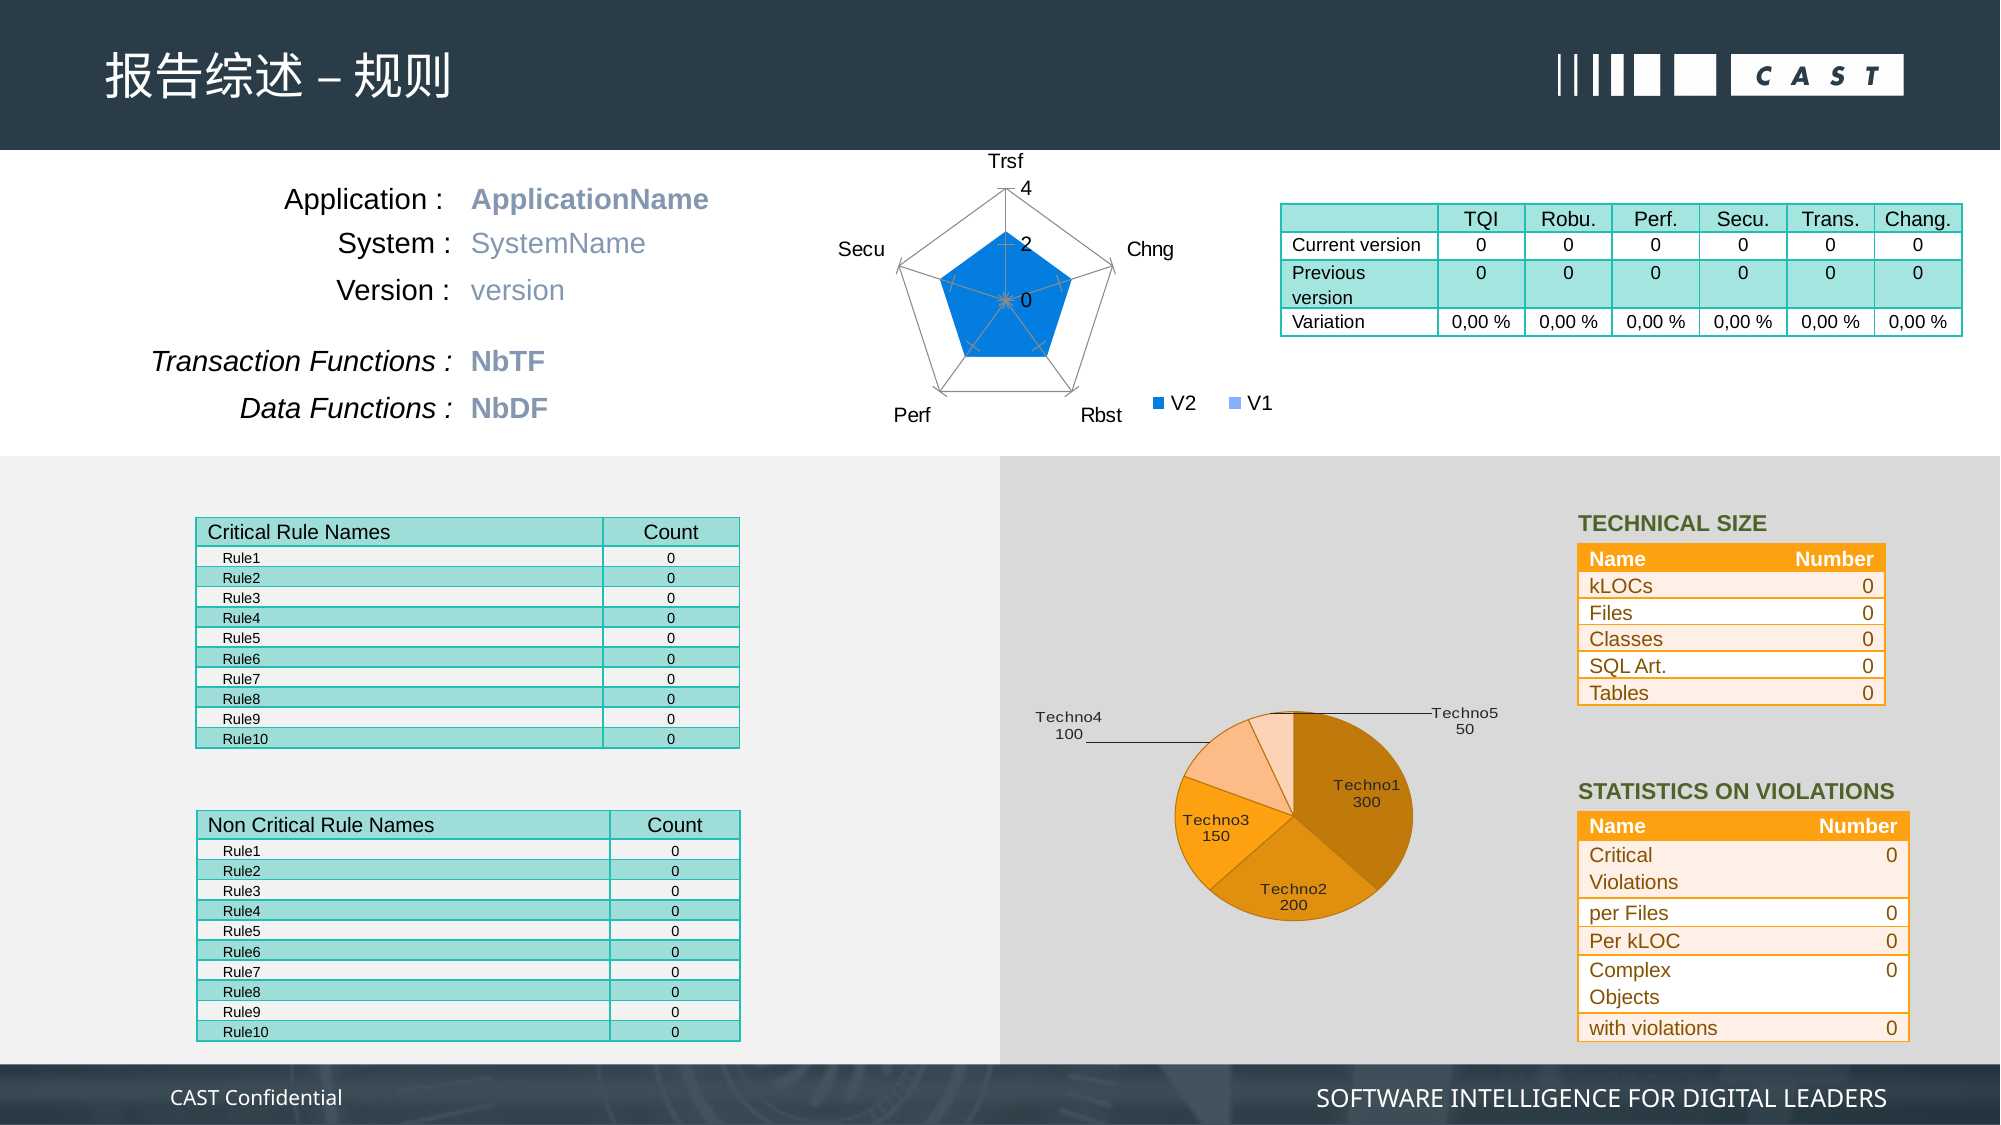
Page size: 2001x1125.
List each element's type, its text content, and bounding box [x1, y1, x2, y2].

table_cell 0 [1684, 652, 1884, 677]
table_header Count [611, 811, 739, 838]
table_header Trans. [1788, 205, 1874, 231]
table_cell 0 [1755, 899, 1908, 926]
table_cell 0 [1613, 233, 1699, 259]
table_cell Rule8 [198, 981, 609, 1000]
table_cell Rule3 [197, 587, 602, 606]
table_cell Rule5 [198, 921, 609, 939]
table_header Count [604, 518, 739, 545]
table_cell per Files [1603, 899, 1755, 926]
table_cell Files [1579, 599, 1684, 624]
table_cell 0 [604, 567, 739, 586]
table_cell 0 [611, 860, 739, 879]
table_cell 0 [604, 668, 739, 686]
table_cell Rule6 [198, 941, 609, 959]
table_cell 0 [611, 880, 739, 899]
table_header Name [1579, 545, 1684, 570]
chart [812, 149, 1321, 457]
table_cell 0 [1439, 233, 1524, 259]
table_cell Complex Objects [1579, 956, 1755, 1012]
table_header Non Critical Rule Names [198, 811, 609, 838]
table_cell 0 [611, 941, 739, 959]
table_header Critical Rule Names [197, 518, 602, 545]
table_header Robu. [1526, 205, 1611, 231]
table_cell Rule2 [198, 860, 609, 879]
table_cell Rule2 [197, 567, 602, 586]
table_cell 0 [1439, 261, 1524, 307]
table_cell Rule9 [197, 708, 602, 727]
table_cell Classes [1579, 625, 1684, 650]
table_cell 0,00 % [1613, 309, 1699, 335]
table_cell 0 [611, 981, 739, 1000]
table_cell 0 [1755, 927, 1908, 954]
table_cell Previous version [1321, 261, 1437, 307]
table_cell Rule4 [198, 901, 609, 919]
table_cell 0 [1875, 261, 1961, 307]
text_box [1001, 455, 2000, 1065]
table_cell Rule3 [198, 880, 609, 899]
table_cell 0 [1684, 572, 1884, 597]
table_cell 0 [604, 587, 739, 606]
table_header TQI [1439, 205, 1524, 231]
table_cell 0 [611, 1021, 739, 1040]
table_cell 0 [1526, 261, 1611, 307]
table_header Perf. [1613, 205, 1699, 231]
table_cell Rule7 [198, 961, 609, 979]
table_cell 0 [604, 688, 739, 706]
table_header Number [1684, 545, 1884, 570]
table_cell Variation [1321, 309, 1437, 335]
table_cell 0 [604, 608, 739, 626]
table_cell Rule4 [197, 608, 602, 626]
table_cell Rule8 [197, 688, 602, 706]
table_cell 0 [1755, 841, 1908, 897]
table_cell Rule6 [197, 648, 602, 666]
table_cell 0,00 % [1526, 309, 1611, 335]
table_cell 0 [1755, 956, 1908, 1012]
chart [1035, 672, 1603, 934]
table_header Number [1755, 812, 1908, 839]
table_cell Per kLOC [1579, 927, 1755, 954]
text_box Statistics on Violations [1603, 768, 1909, 811]
table_header [1321, 205, 1437, 231]
table_cell with violations [1579, 1014, 1755, 1041]
table_cell 0 [611, 901, 739, 919]
table_cell SQL Art. [1579, 652, 1684, 677]
table_cell 0 [1684, 679, 1884, 704]
table_cell Rule1 [197, 547, 602, 566]
table_cell Rule9 [198, 1001, 609, 1020]
table_cell 0 [611, 921, 739, 939]
table_cell Tables [1603, 679, 1684, 704]
table_cell 0 [1700, 261, 1786, 307]
table_cell 0 [1788, 261, 1874, 307]
table_cell 0 [1684, 599, 1884, 624]
table_cell 0 [604, 648, 739, 666]
table_cell 0,00 % [1875, 309, 1961, 335]
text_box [89, 172, 929, 433]
title 报告综述 – 规则 [89, 6, 1527, 150]
table_cell Current version [1321, 233, 1437, 259]
table_cell 0 [1700, 233, 1786, 259]
table_cell Rule10 [197, 728, 602, 747]
table_header Secu. [1700, 205, 1786, 231]
table_cell 0 [1684, 625, 1884, 650]
table_cell 0 [604, 708, 739, 727]
table_cell 0 [604, 728, 739, 747]
table_cell 0 [604, 547, 739, 566]
table_cell Rule5 [197, 628, 602, 646]
table_cell 0,00 % [1788, 309, 1874, 335]
table_cell 0 [611, 840, 739, 859]
table_cell 0 [1526, 233, 1611, 259]
table_cell kLOCs [1579, 572, 1684, 597]
table_cell 0 [1875, 233, 1961, 259]
text_box [0, 455, 1001, 1065]
table_cell 0 [611, 1001, 739, 1020]
table_cell Rule10 [198, 1021, 609, 1040]
table_cell 0,00 % [1439, 309, 1524, 335]
table_header Chang. [1875, 205, 1961, 231]
table_cell 0 [1755, 1014, 1908, 1041]
table_cell 0 [1788, 233, 1874, 259]
table_cell Critical Violations [1603, 841, 1755, 897]
table_header Name [1603, 812, 1755, 839]
table_cell 0 [611, 961, 739, 979]
picture [1558, 54, 1904, 96]
table_cell 0,00 % [1700, 309, 1786, 335]
table_cell 0 [604, 628, 739, 646]
table_cell Rule7 [197, 668, 602, 686]
table_cell Rule1 [198, 840, 609, 859]
text_box Technical Size [1578, 501, 1773, 544]
table_cell 0 [1613, 261, 1699, 307]
